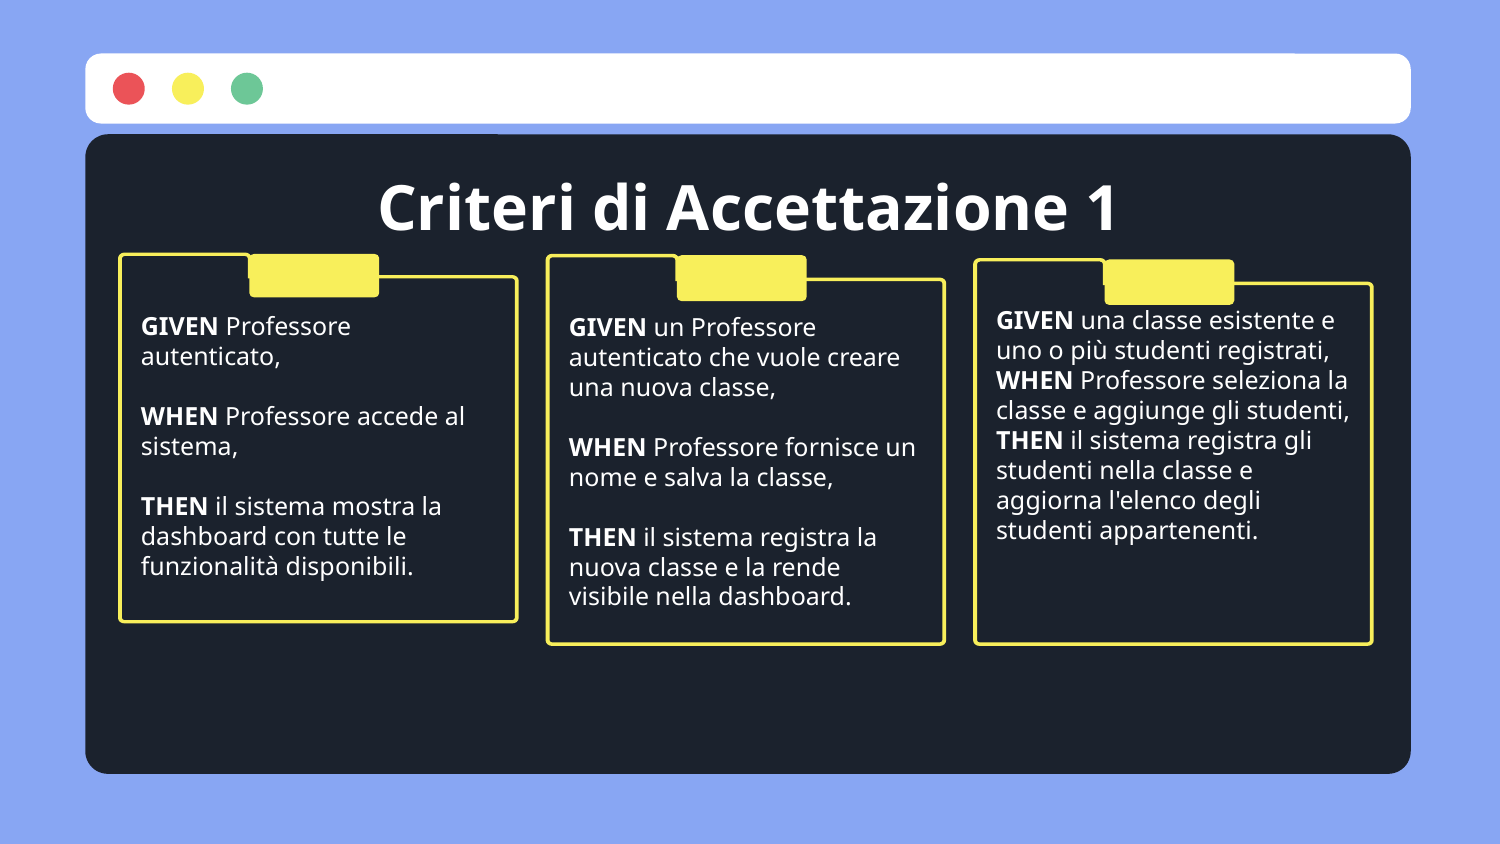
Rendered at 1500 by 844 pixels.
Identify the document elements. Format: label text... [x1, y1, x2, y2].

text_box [117, 252, 519, 624]
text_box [545, 253, 947, 647]
title Criteri di Accettazione 1 [118, 158, 1382, 252]
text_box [972, 257, 1375, 647]
